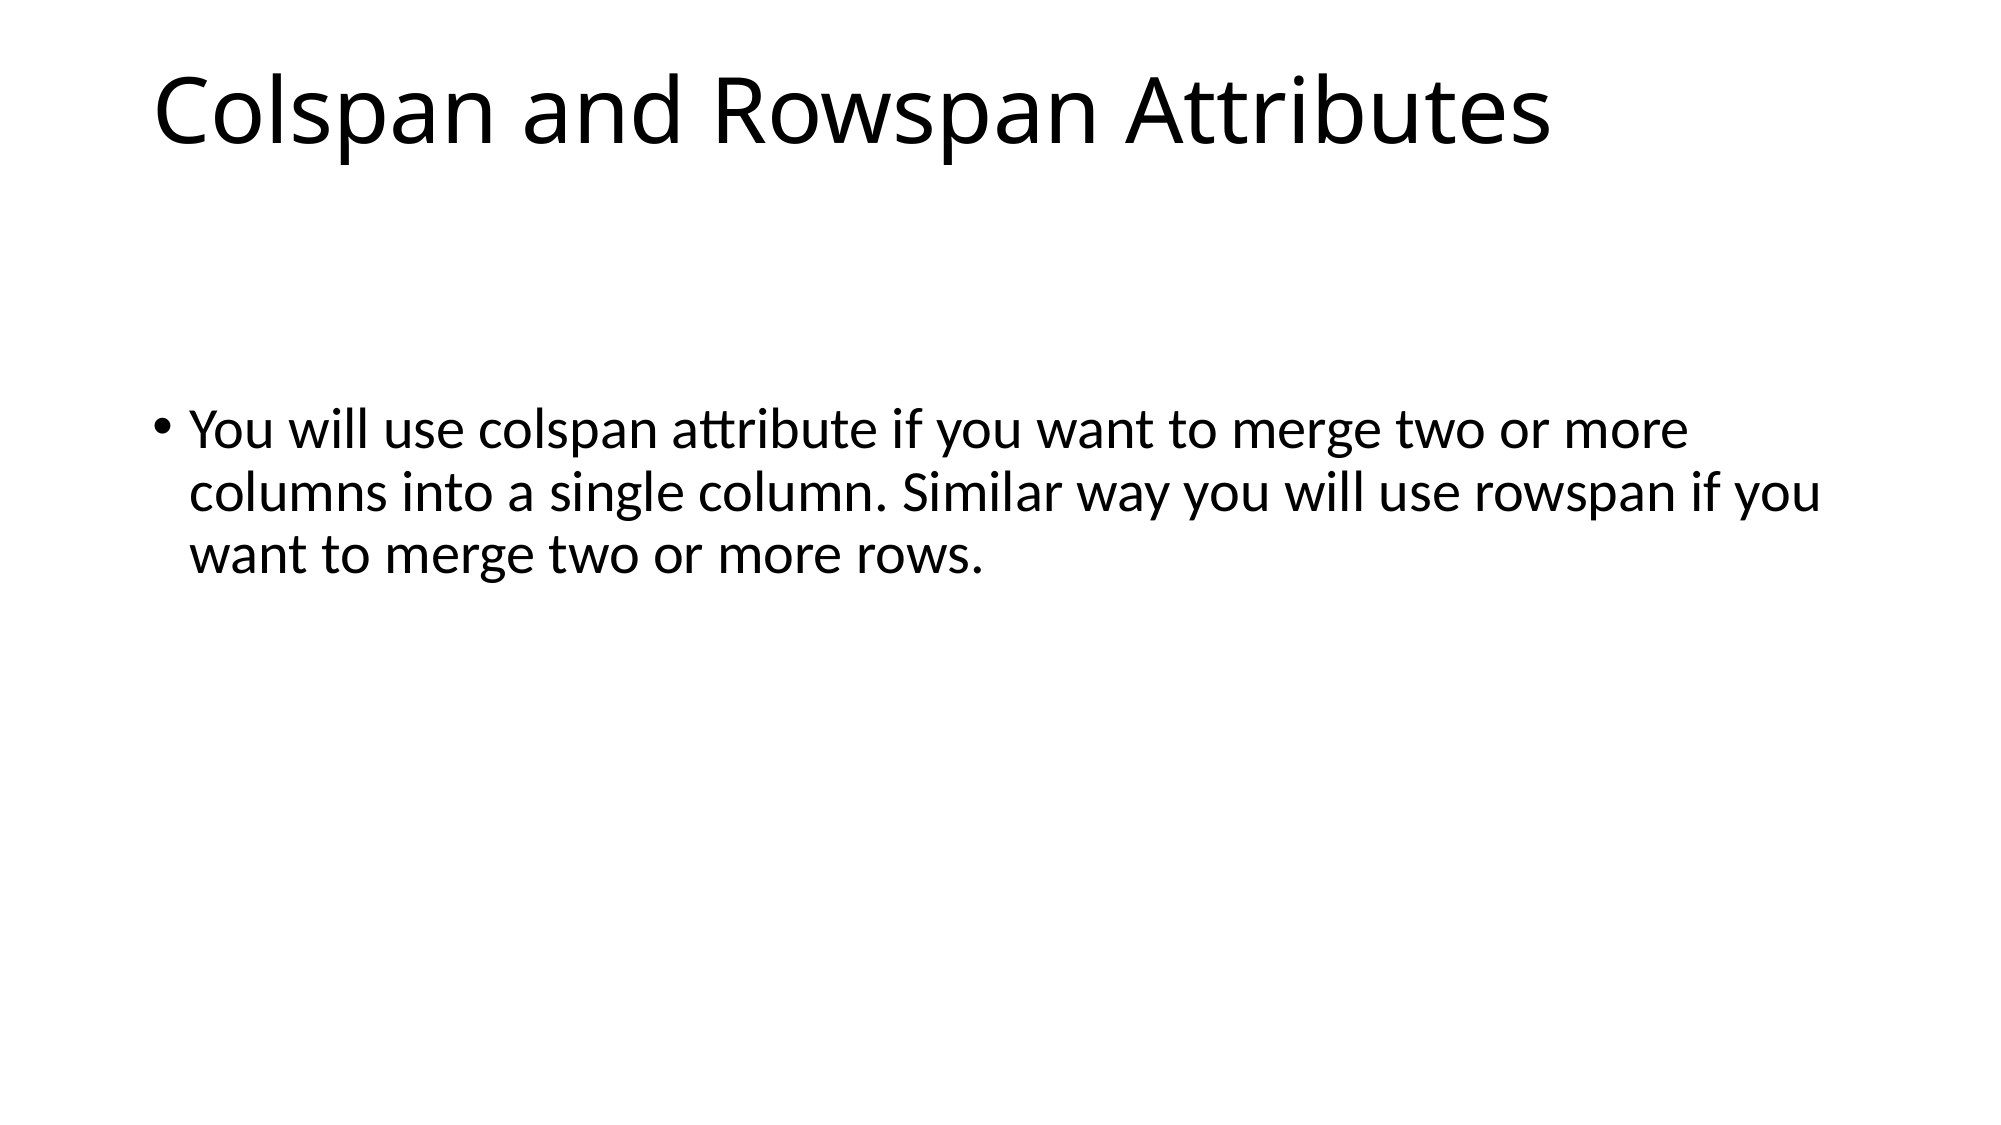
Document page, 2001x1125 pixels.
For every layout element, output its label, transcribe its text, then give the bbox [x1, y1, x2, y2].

list You will use colspan attribute if you want to merge two or more columns into a single column. Similar way you will use rowspan if you want to merge two or more rows. [137, 299, 1863, 1014]
title Colspan and Rowspan Attributes [137, 59, 1863, 278]
